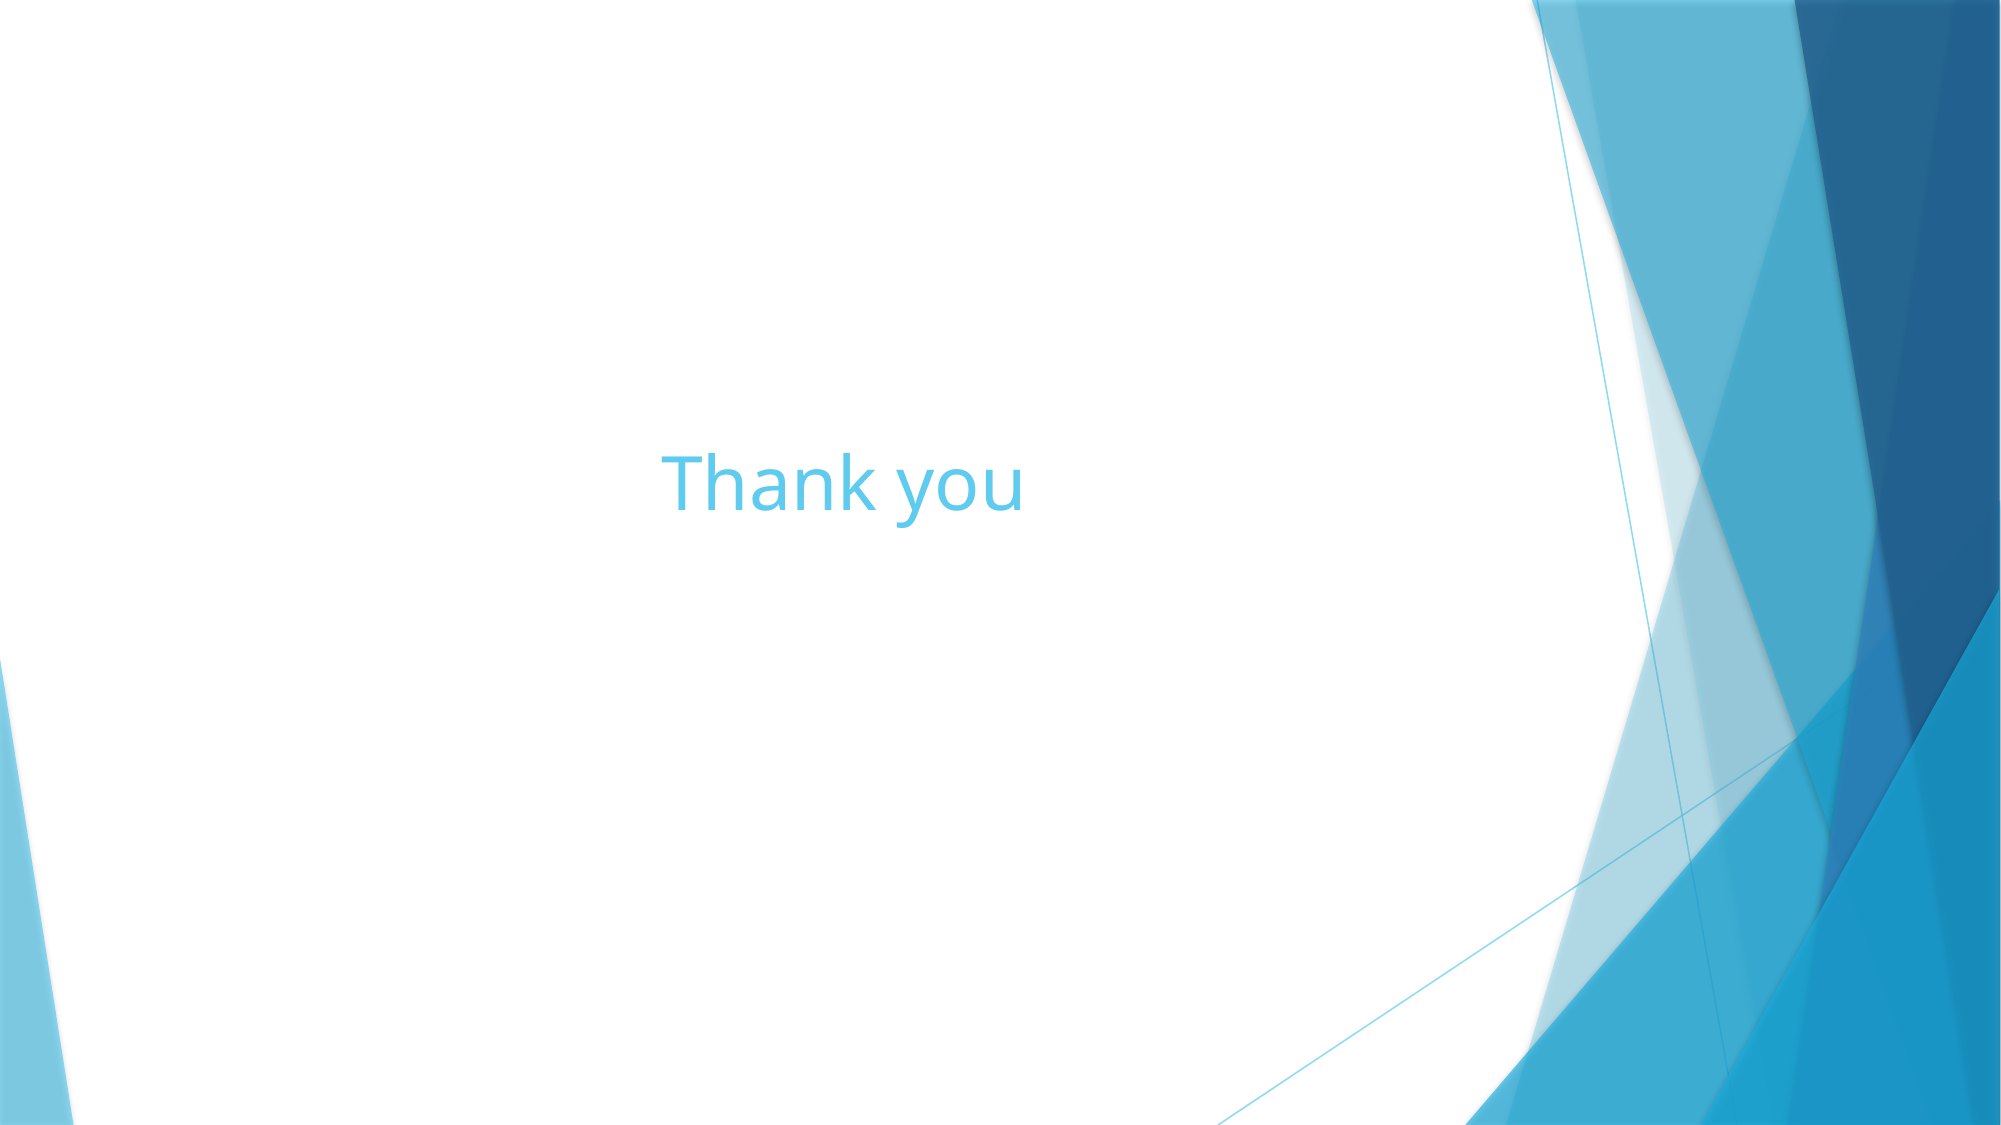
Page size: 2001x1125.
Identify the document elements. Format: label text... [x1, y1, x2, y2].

title Thank you [138, 427, 1550, 645]
